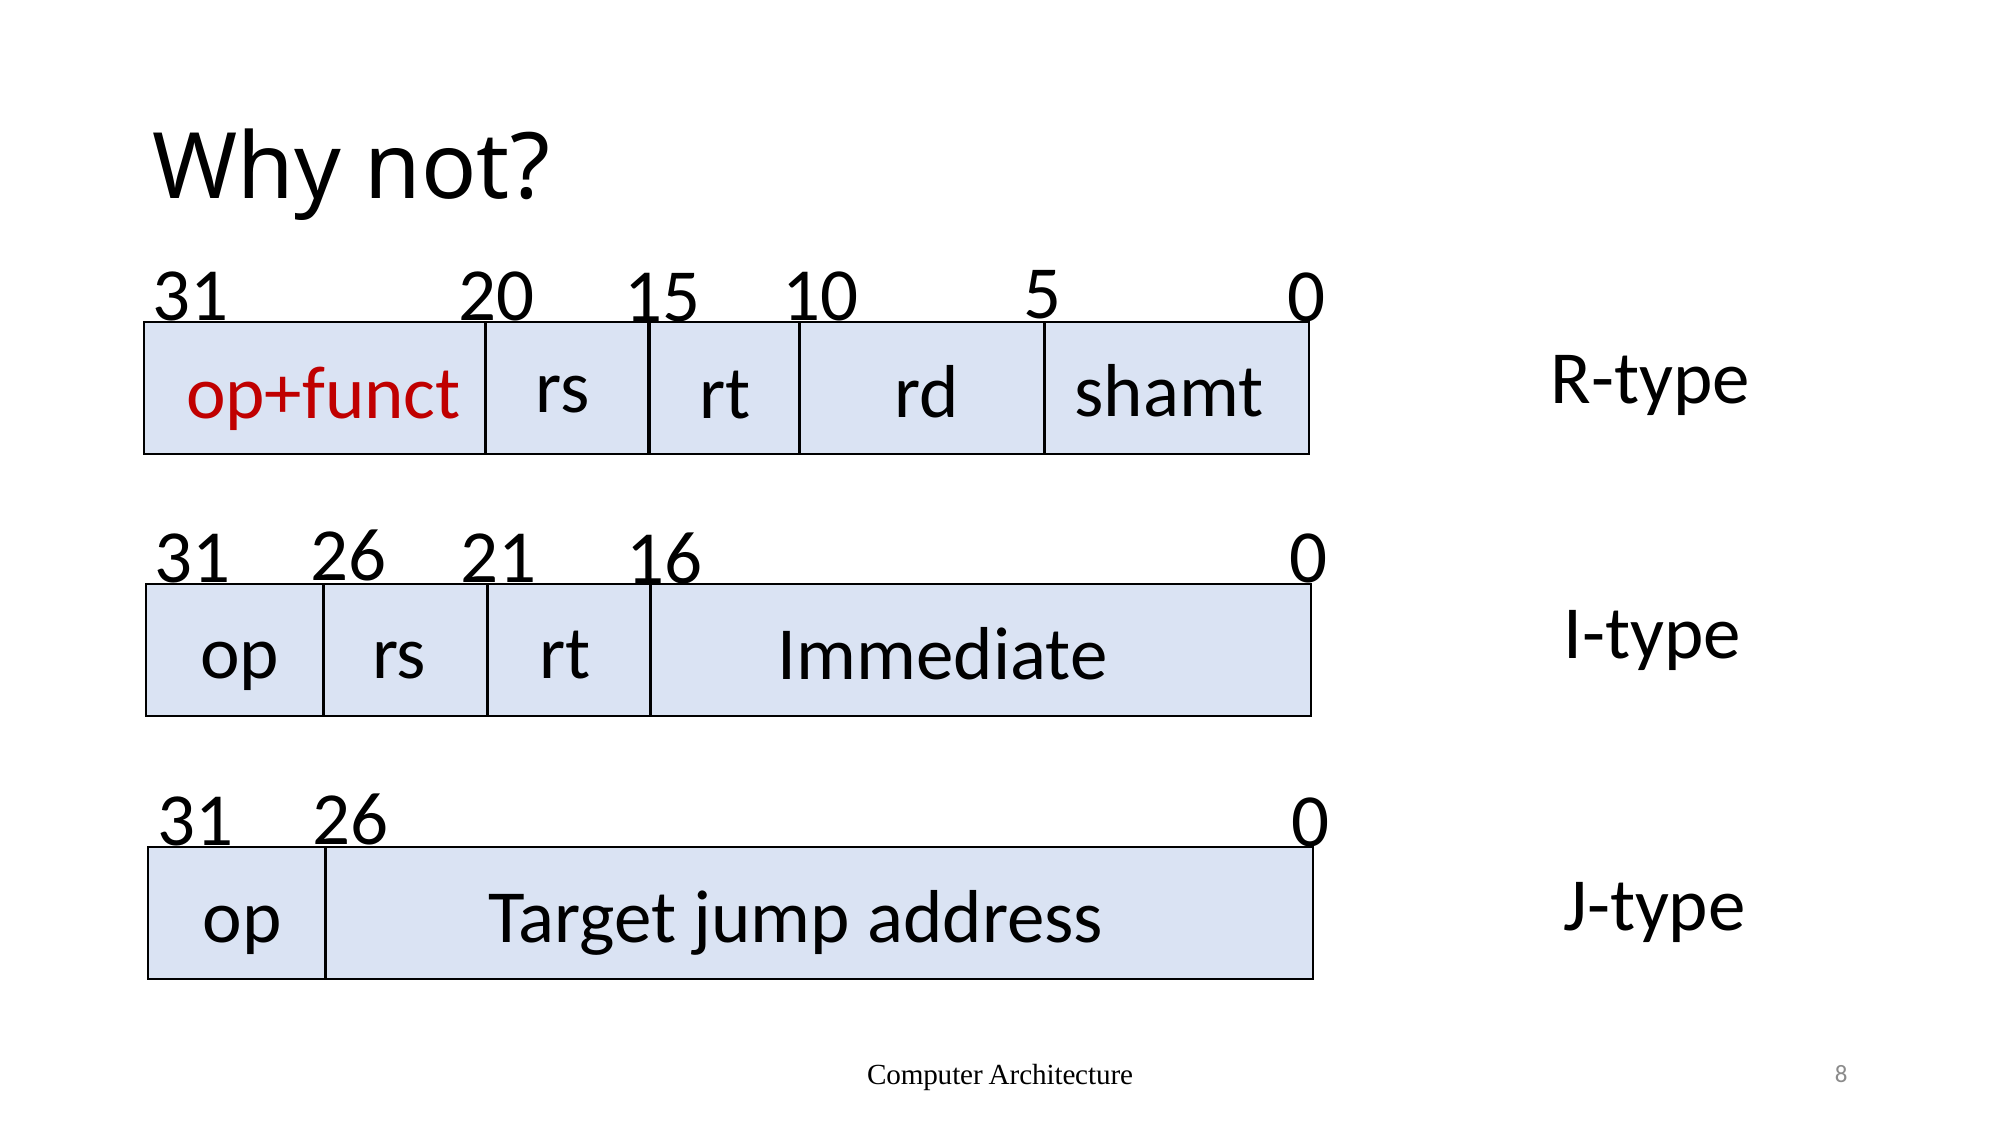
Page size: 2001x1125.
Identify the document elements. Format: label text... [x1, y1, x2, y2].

text_box 5 [1008, 236, 1077, 341]
text_box op [185, 596, 295, 702]
text_box 31 [142, 763, 249, 868]
text_box 26 [295, 498, 402, 604]
text_box 26 [297, 761, 404, 867]
text_box 15 [610, 238, 716, 344]
text_box op+funct [171, 336, 477, 442]
text_box shamt [1059, 333, 1279, 439]
footer Computer Architecture [662, 1042, 1338, 1103]
text_box rs [357, 596, 441, 702]
text_box Target jump address [473, 859, 1119, 965]
text_box 10 [767, 237, 874, 343]
text_box rs [520, 329, 605, 435]
text_box 31 [138, 238, 244, 343]
text_box op [187, 859, 297, 965]
text_box rd [879, 334, 974, 440]
text_box 21 [445, 499, 552, 605]
text_box 16 [612, 500, 718, 606]
title Why not? [137, 59, 1863, 278]
text_box [143, 321, 1310, 455]
text_box [147, 846, 1314, 980]
text_box J-type [1548, 848, 1762, 953]
text_box 0 [1277, 763, 1345, 869]
text_box [145, 583, 1312, 717]
text_box Immediate [763, 596, 1123, 702]
text_box I-type [1548, 576, 1756, 681]
text_box rt [524, 596, 606, 702]
text_box 20 [443, 238, 550, 343]
text_box rt [684, 336, 766, 442]
slide_number 8 [1412, 1042, 1863, 1103]
text_box 0 [1274, 500, 1343, 606]
text_box 31 [140, 499, 246, 605]
text_box 0 [1272, 238, 1341, 344]
text_box R-type [1536, 321, 1766, 427]
